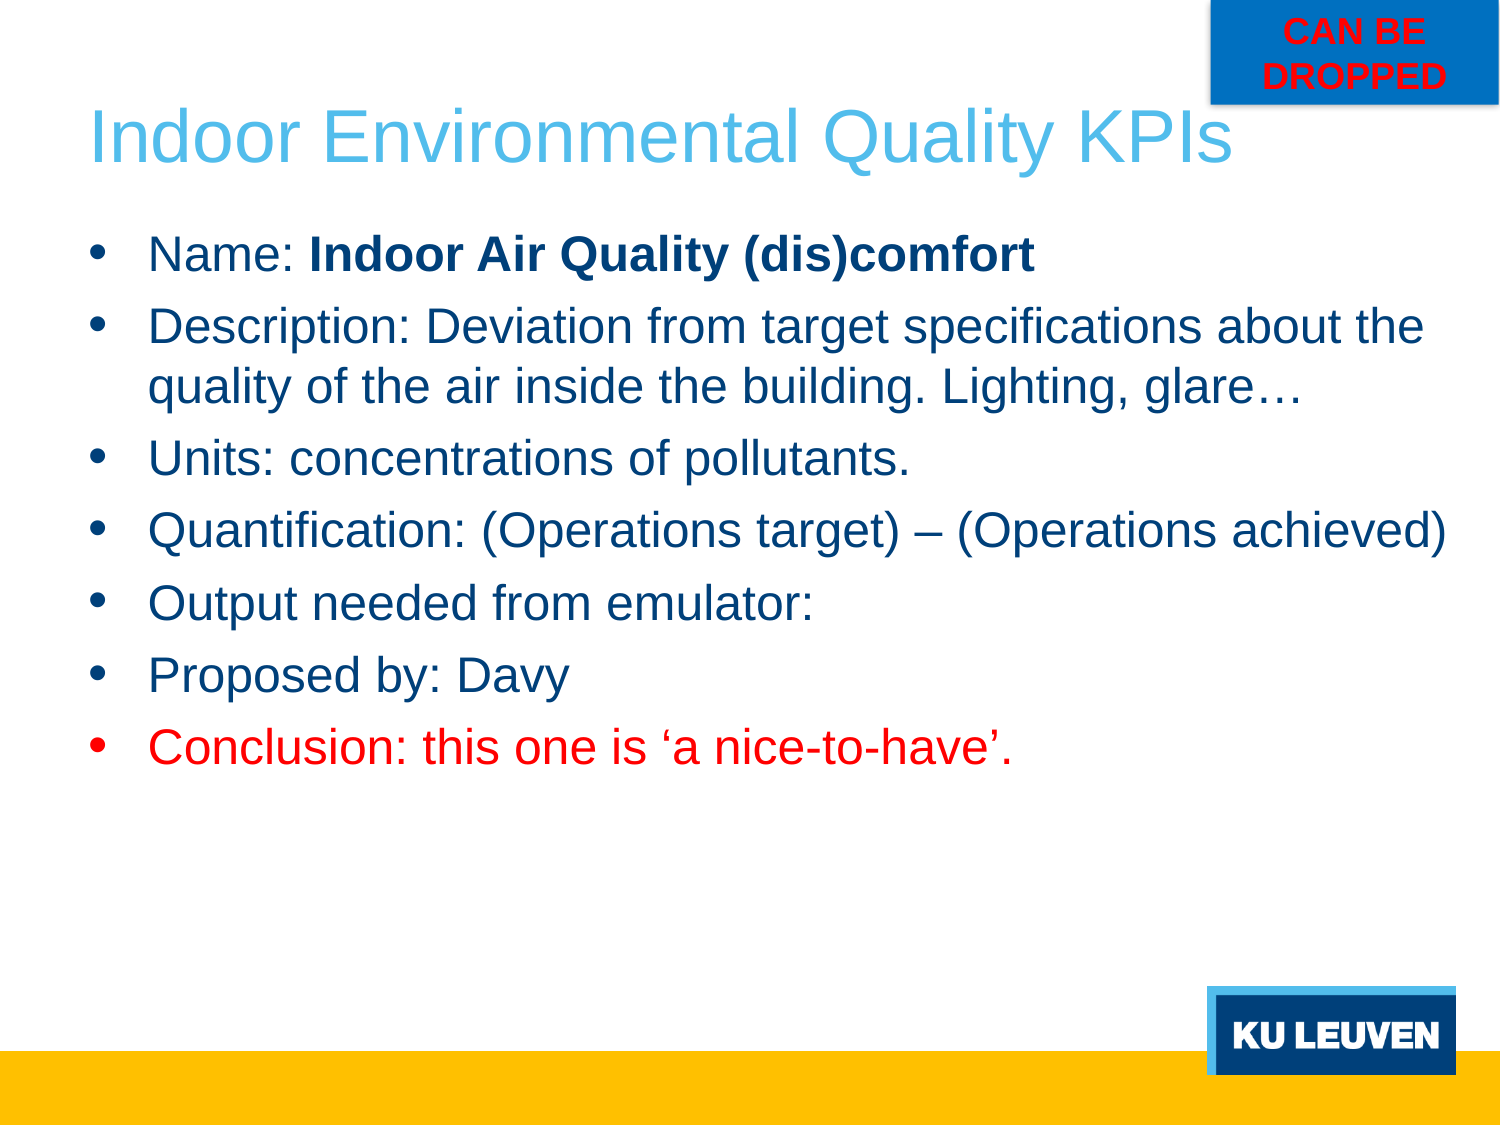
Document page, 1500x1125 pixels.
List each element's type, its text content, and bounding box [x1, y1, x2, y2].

text_box CAN BE DROPPED [1210, 0, 1499, 105]
title Indoor Environmental Quality KPIs [88, 29, 1456, 178]
picture [1207, 986, 1456, 1075]
list Name: Indoor Air Quality (dis)comfort Description: Deviation from target specifications about the quality of the air inside the building. Lighting, glare… Units: concentrations of pollutants. Quantification: (Operations target) – (Operations achieved) Output needed from emulator: Proposed by: Davy Conclusion: this one is ‘a nice-to-have’. [88, 221, 1456, 948]
